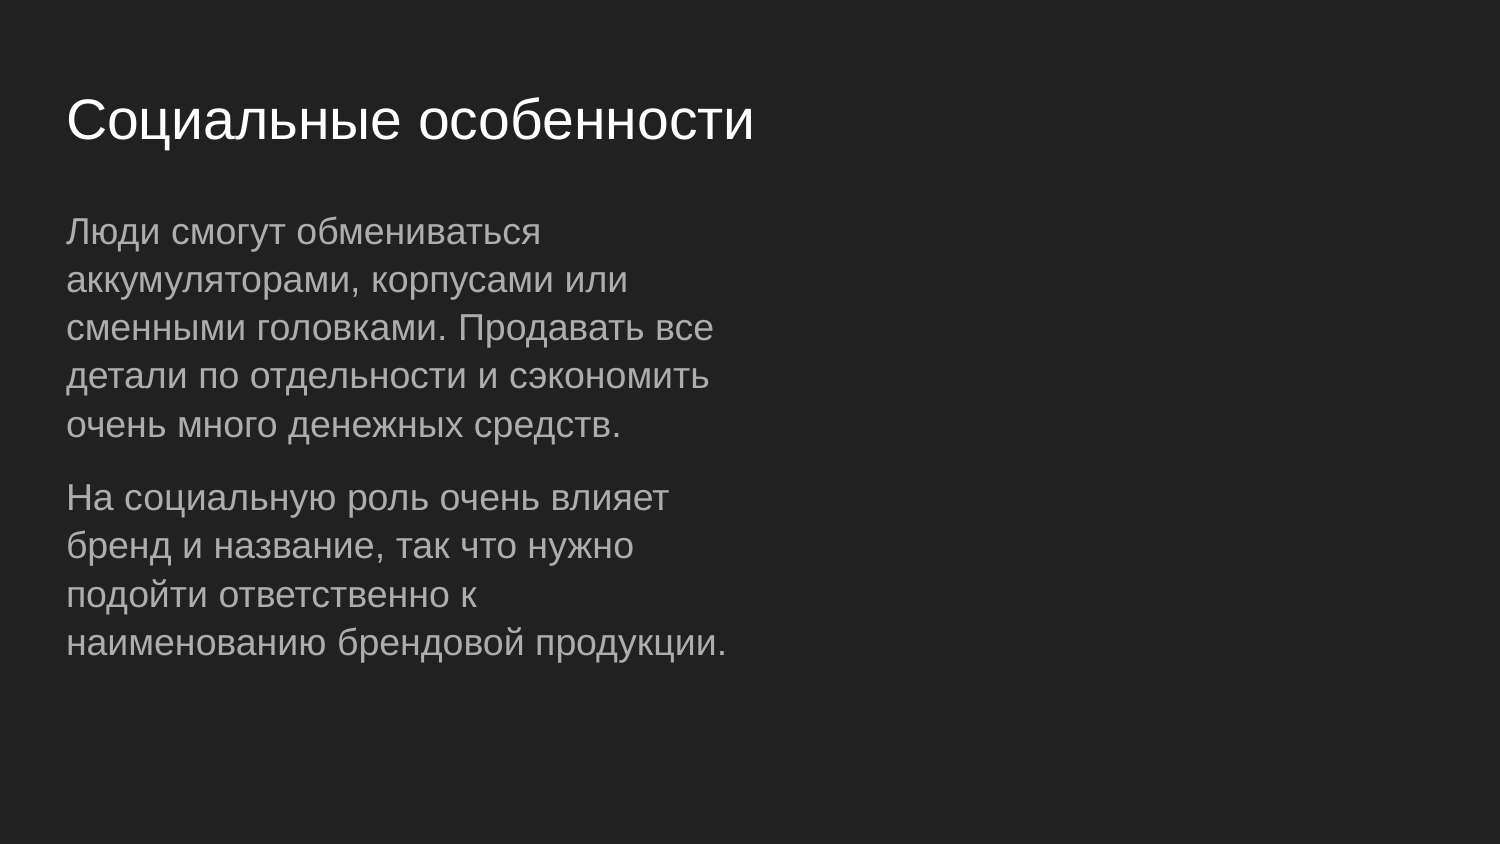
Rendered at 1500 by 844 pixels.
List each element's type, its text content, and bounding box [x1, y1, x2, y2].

title Социальные особенности [51, 72, 1449, 167]
list Люди смогут обмениваться аккумуляторами, корпусами или сменными головками. Продавать все детали по отдельности и сэкономить очень много денежных средств. На социальную роль очень влияет бренд и название, так что нужно подойти ответственно к наименованию брендовой продукции. [51, 189, 750, 750]
